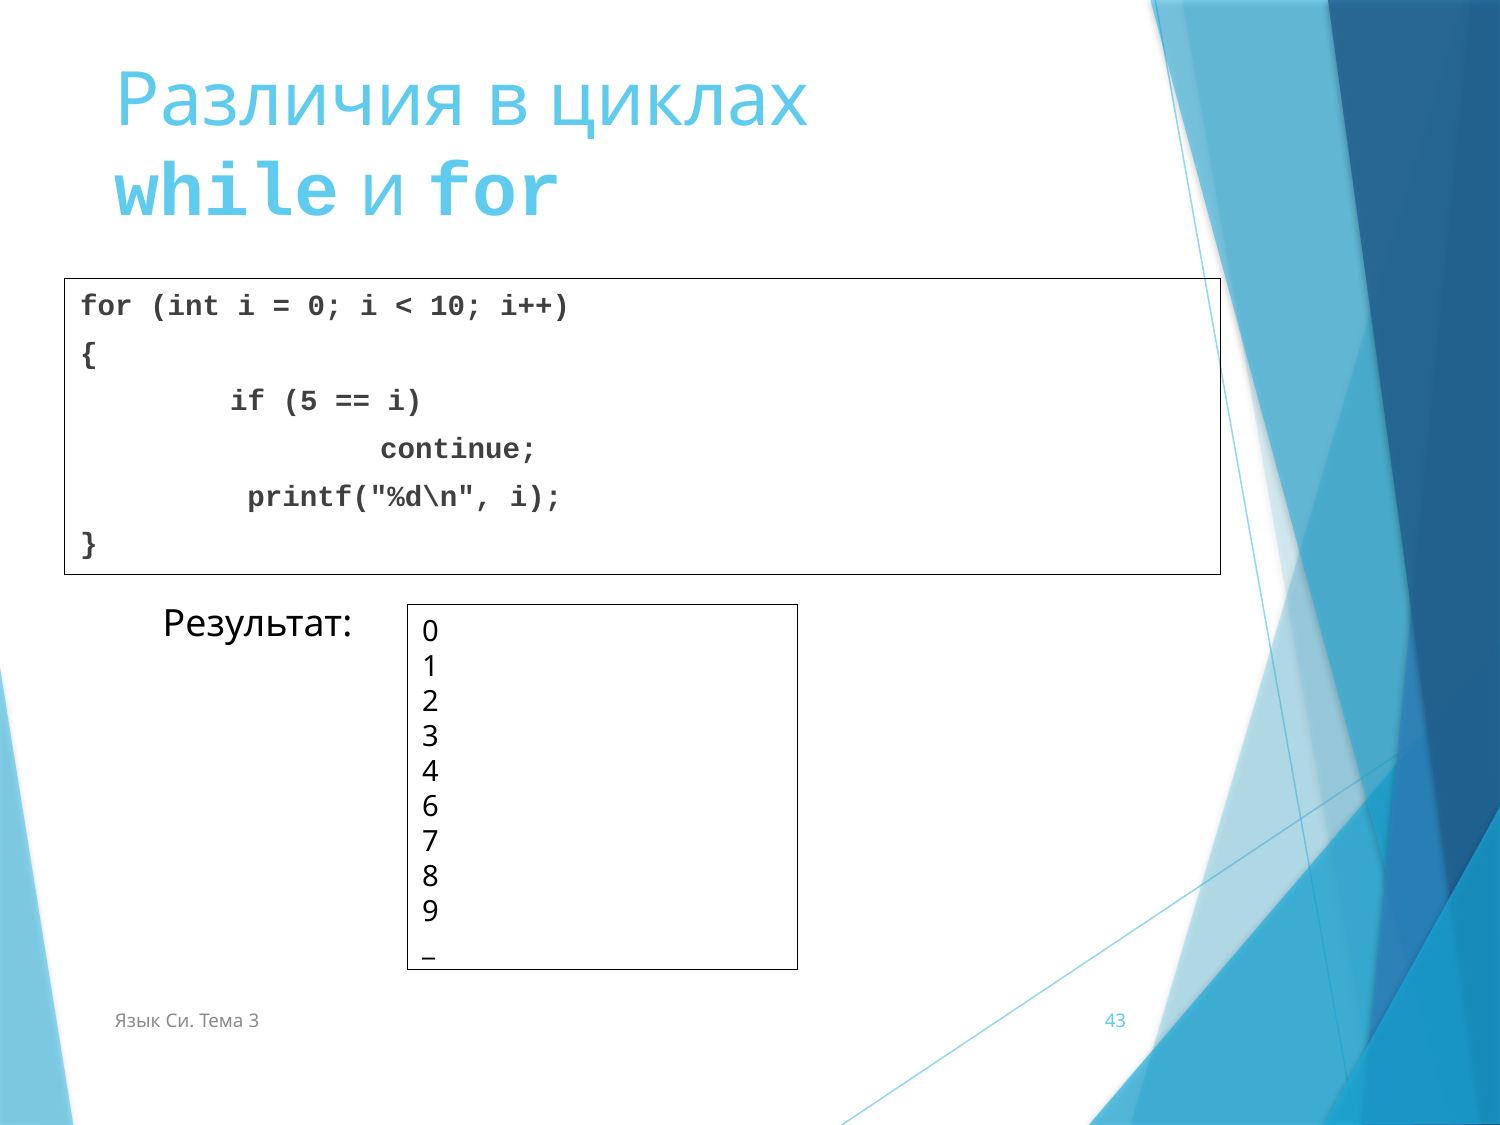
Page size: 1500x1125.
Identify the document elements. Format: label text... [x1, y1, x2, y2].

text_box 0 1 2 3 4 6 7 8 9 _ [407, 604, 798, 970]
title Различия в циклах while и for [99, 42, 1142, 260]
text_box Результат: [147, 592, 798, 652]
footer Язык Си. Тема 3 [99, 991, 859, 1051]
list for (int i = 0; i < 10; i++) { if (5 == i) continue; printf("%d\n", i); } [64, 278, 1221, 575]
slide_number 43 [1057, 991, 1142, 1051]
